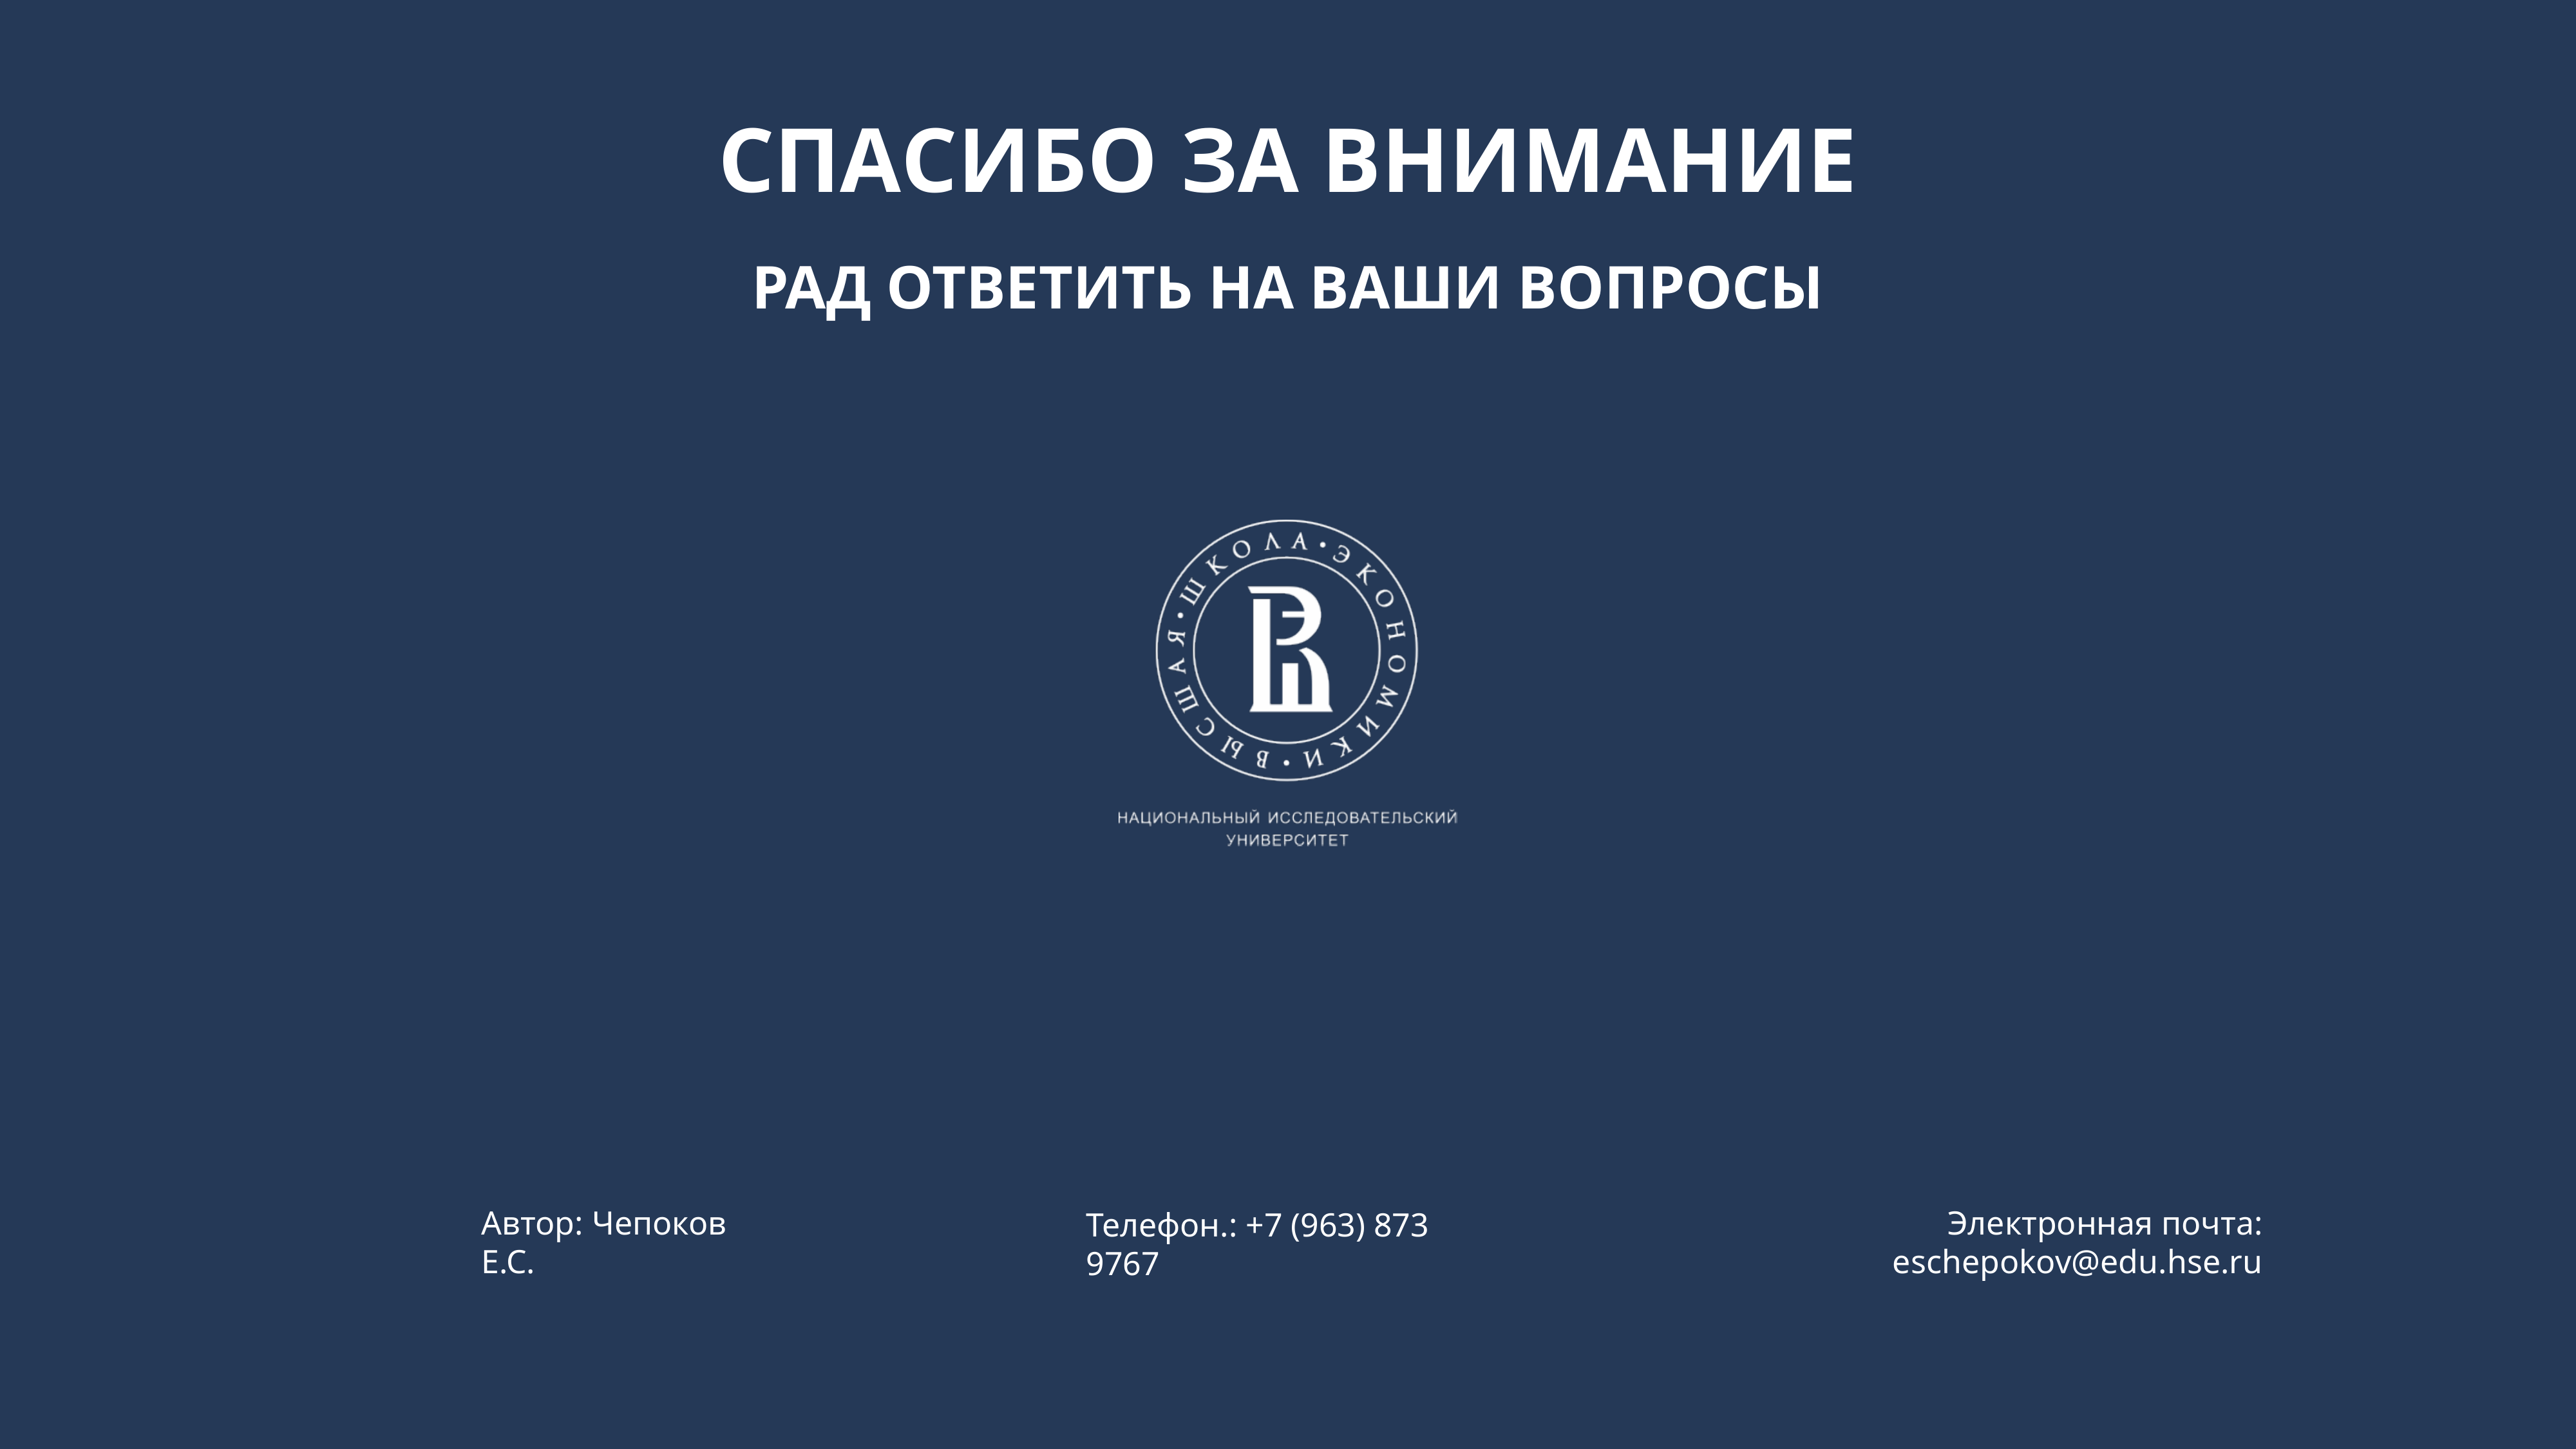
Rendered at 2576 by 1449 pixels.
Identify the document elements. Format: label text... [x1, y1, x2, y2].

text_box РАД ОТВЕТИТЬ НА ВАШИ ВОПРОСЫ [742, 245, 1834, 326]
text_box СПАСИБО ЗА ВНИМАНИЕ [710, 95, 1866, 218]
text_box Автор: Чепоков Е.С. [474, 1195, 779, 1287]
text_box Электронная почта: eschepokov@edu.hse.ru [1630, 1195, 2271, 1288]
text_box Телефон.: +7 (963) 873 9767 [1079, 1197, 1497, 1290]
picture [1119, 520, 1457, 846]
